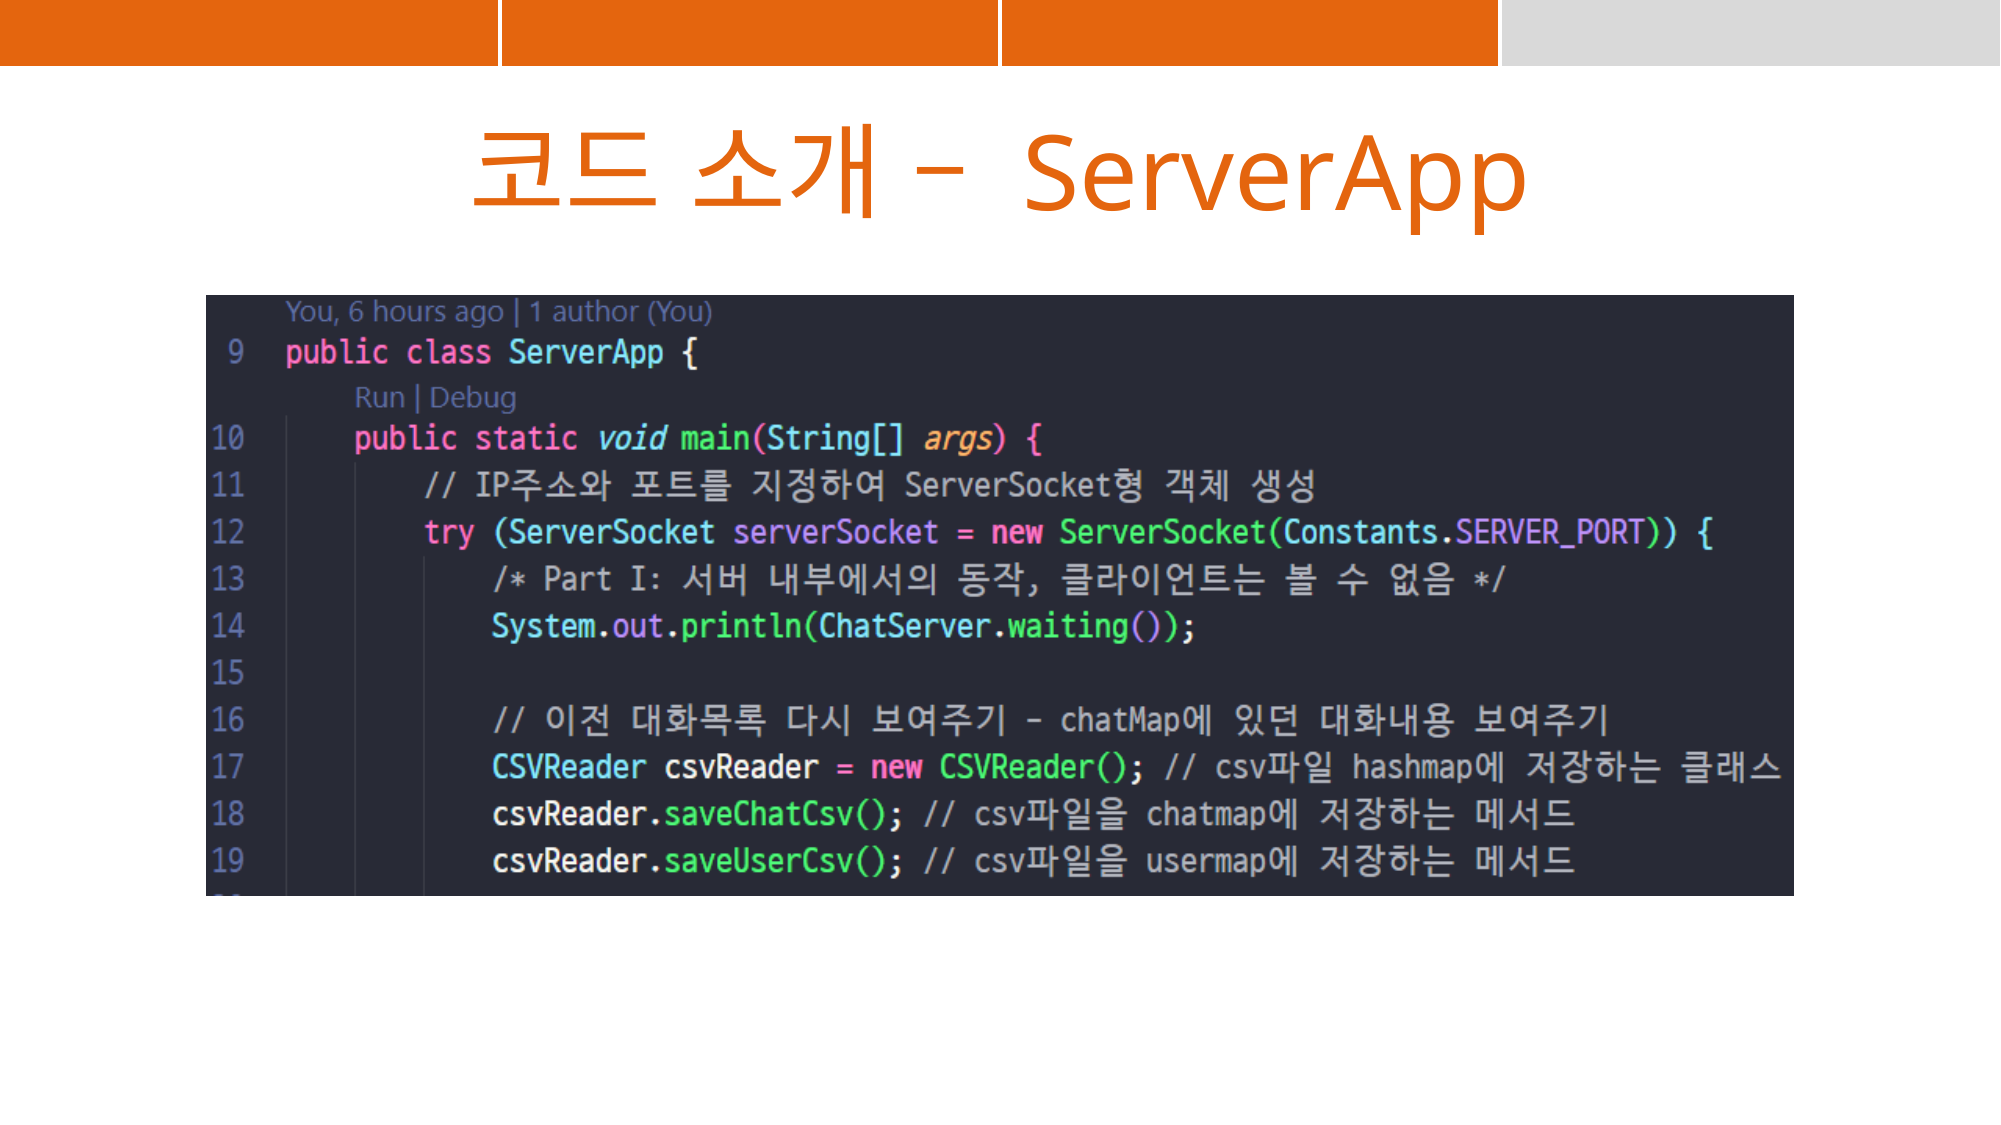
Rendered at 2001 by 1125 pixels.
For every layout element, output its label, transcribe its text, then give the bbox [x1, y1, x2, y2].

table_header [1502, 0, 2000, 66]
table_header [502, 0, 998, 66]
text_box 코드 소개 – ServerApp [252, 99, 1748, 239]
picture [206, 295, 1794, 896]
table_header [1002, 0, 1498, 66]
table_header [0, 0, 498, 66]
